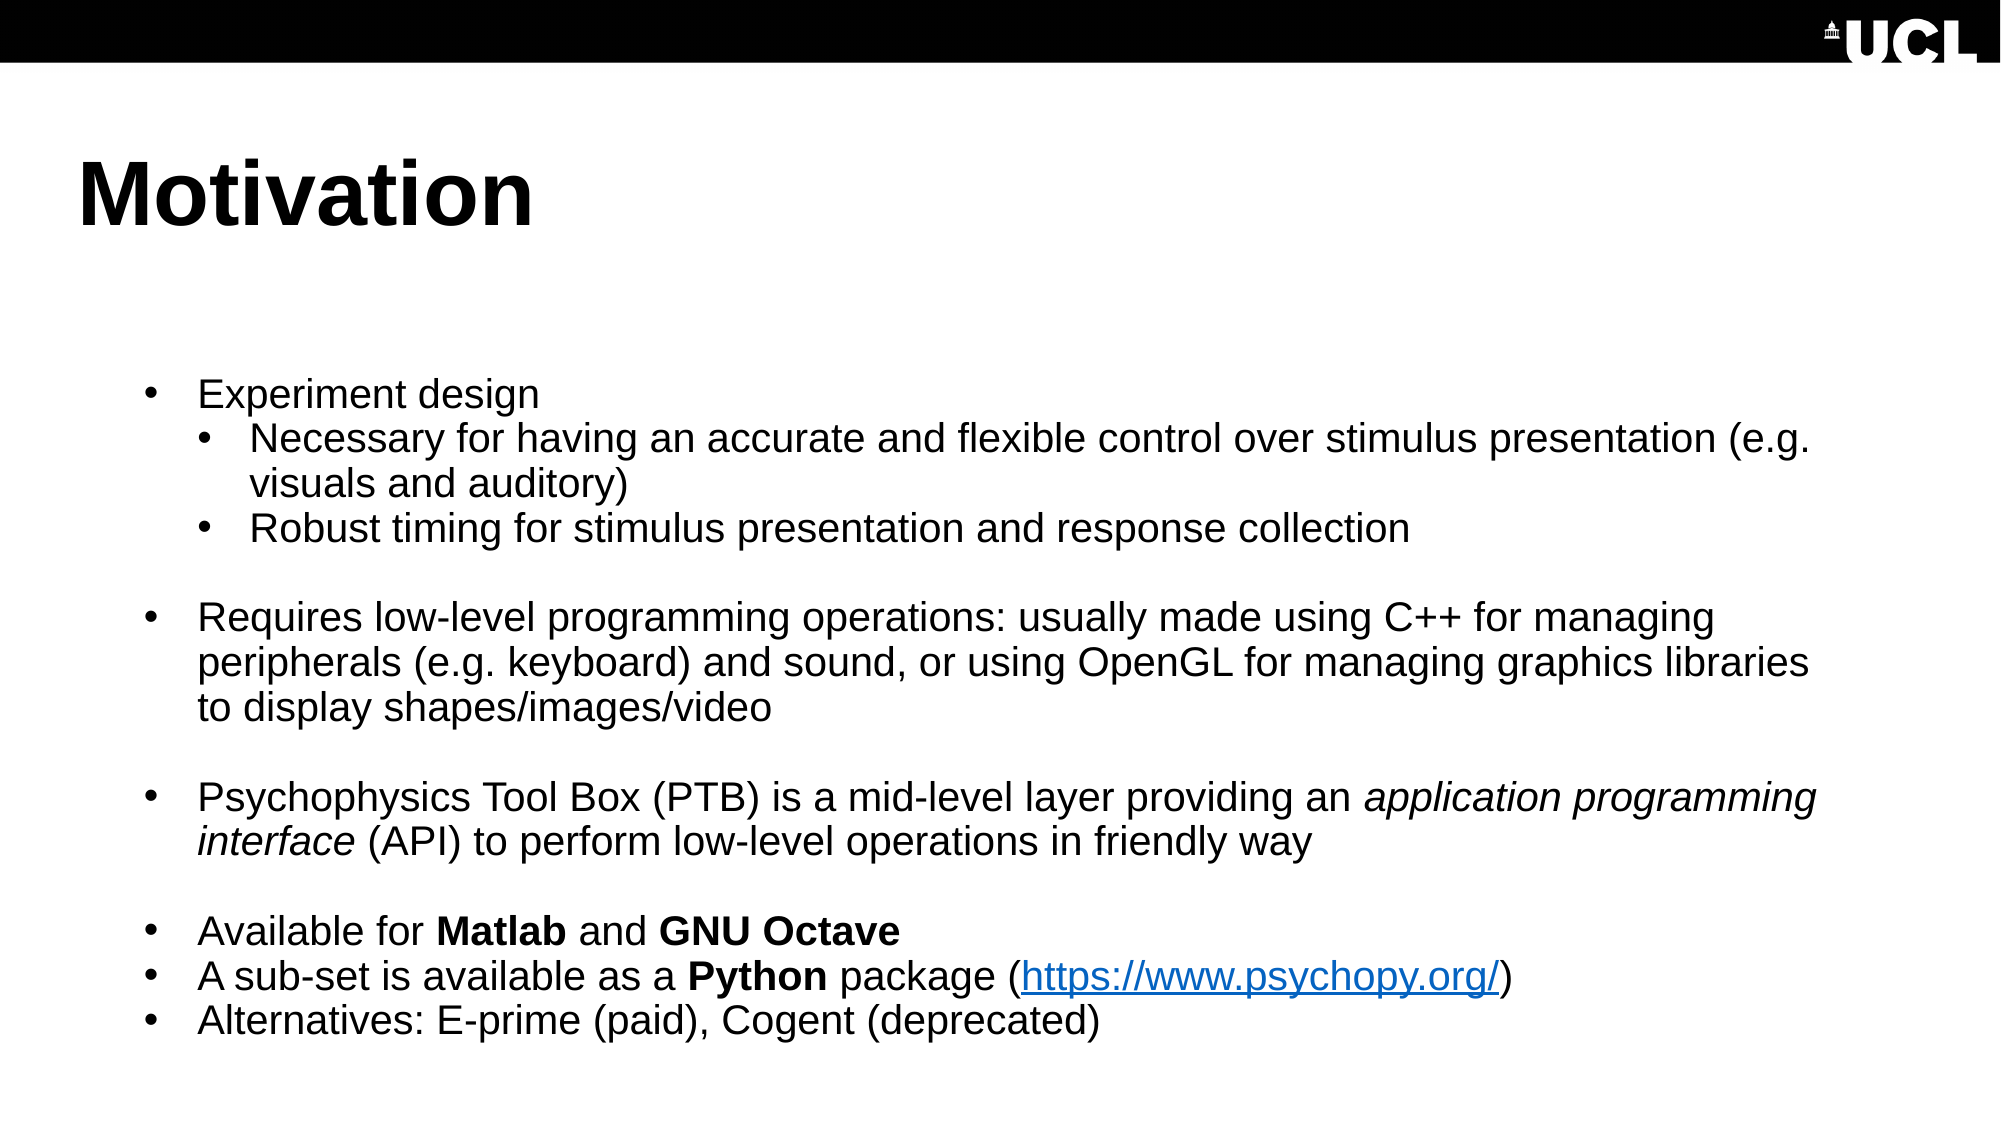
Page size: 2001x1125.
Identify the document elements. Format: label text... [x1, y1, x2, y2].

list Experiment design Necessary for having an accurate and flexible control over stimulus presentation (e.g. visuals and auditory) Robust timing for stimulus presentation and response collection Requires low-level programming operations: usually made using C++ for managing peripherals (e.g. keyboard) and sound, or using OpenGL for managing graphics libraries to display shapes/images/video Psychophysics Tool Box (PTB) is a mid-level layer providing an application programming interface (API) to perform low-level operations in friendly way Available for Matlab and GNU Octave A sub-set is available as a Python package (https://www.psychopy.org/) Alternatives: E-prime (paid), Cogent (deprecated) [129, 364, 1871, 1054]
picture [0, 0, 2001, 1125]
title Motivation [62, 138, 1805, 366]
